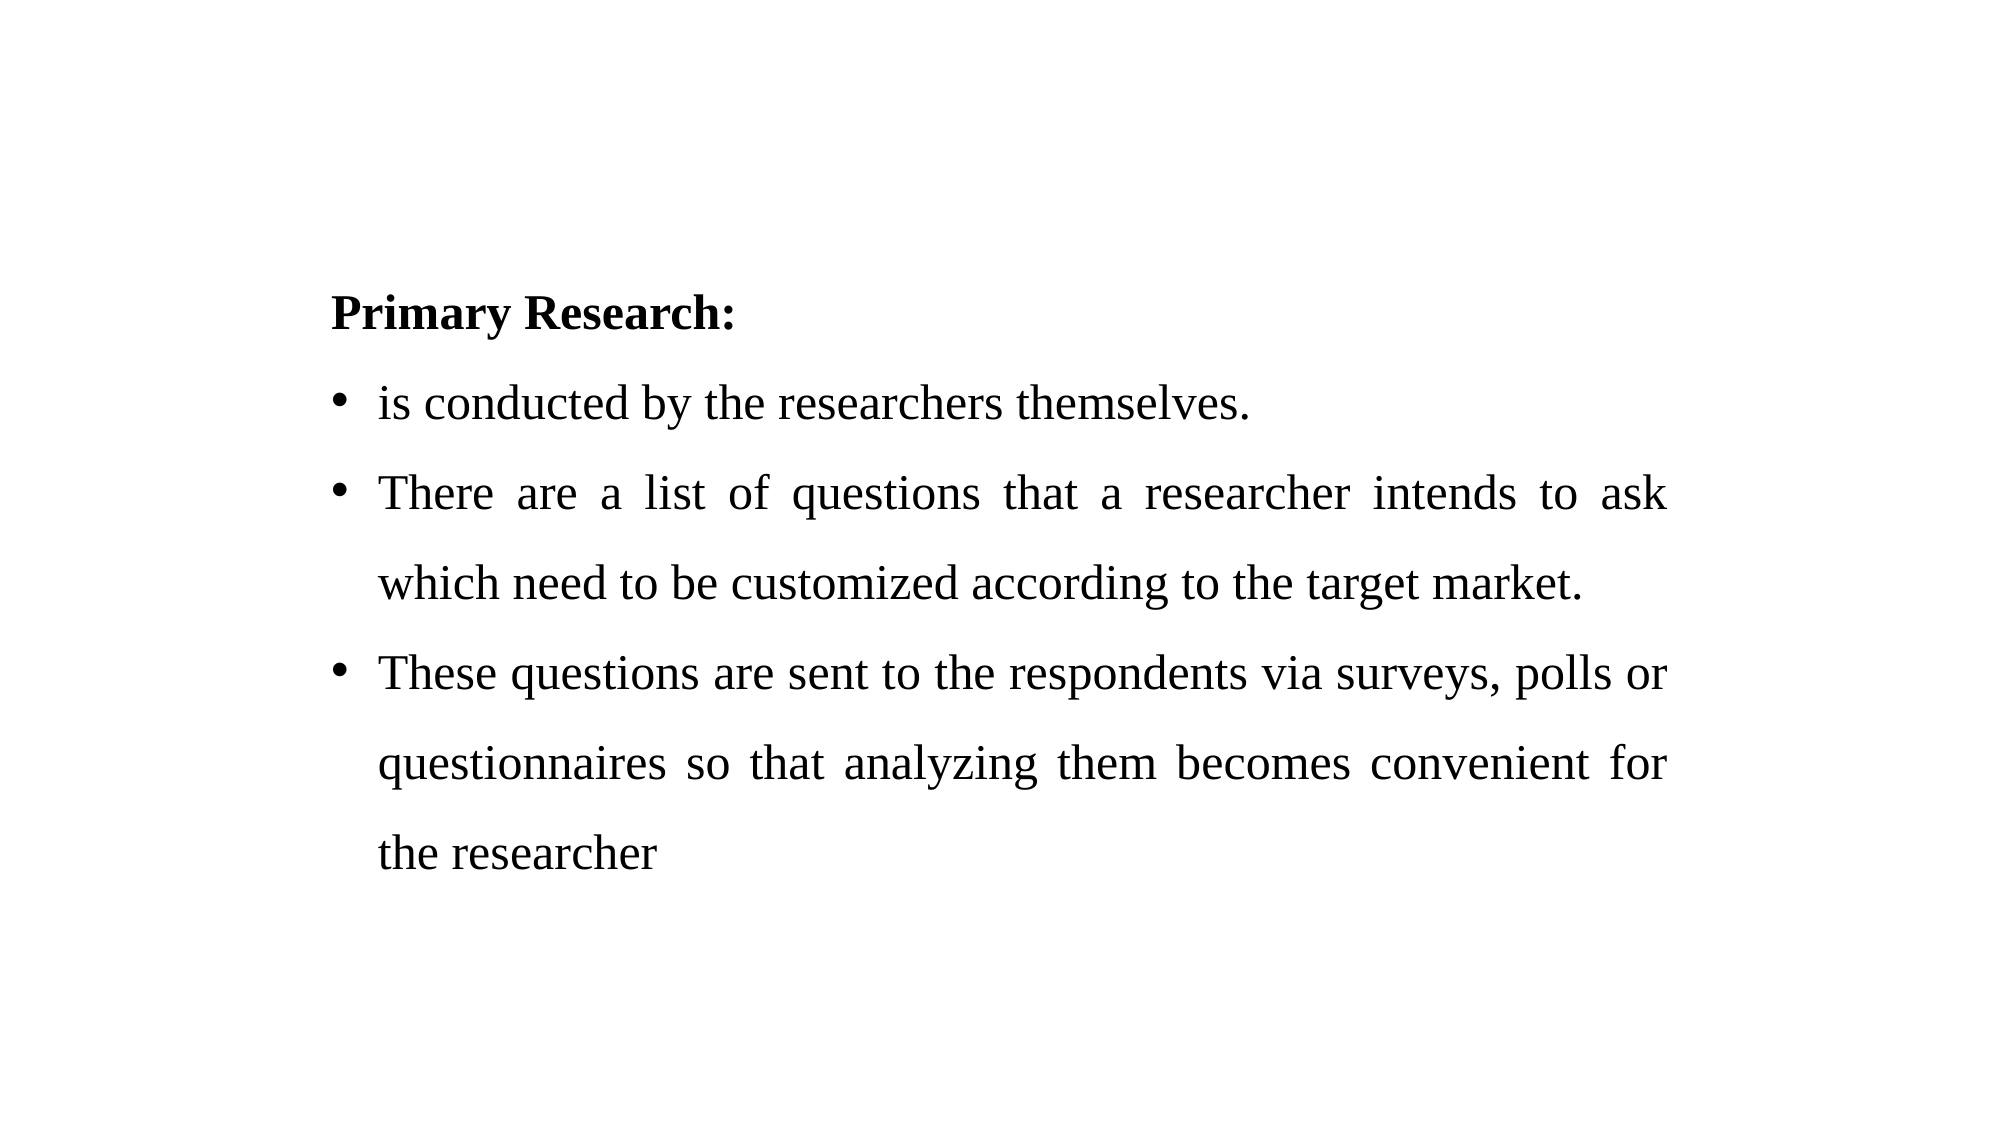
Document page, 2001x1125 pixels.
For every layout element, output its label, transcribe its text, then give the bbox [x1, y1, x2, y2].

text_box Primary Research: is conducted by the researchers themselves. There are a list of questions that a researcher intends to ask which need to be customized according to the target market. These questions are sent to the respondents via surveys, polls or questionnaires so that analyzing them becomes convenient for the researcher [316, 242, 1684, 887]
